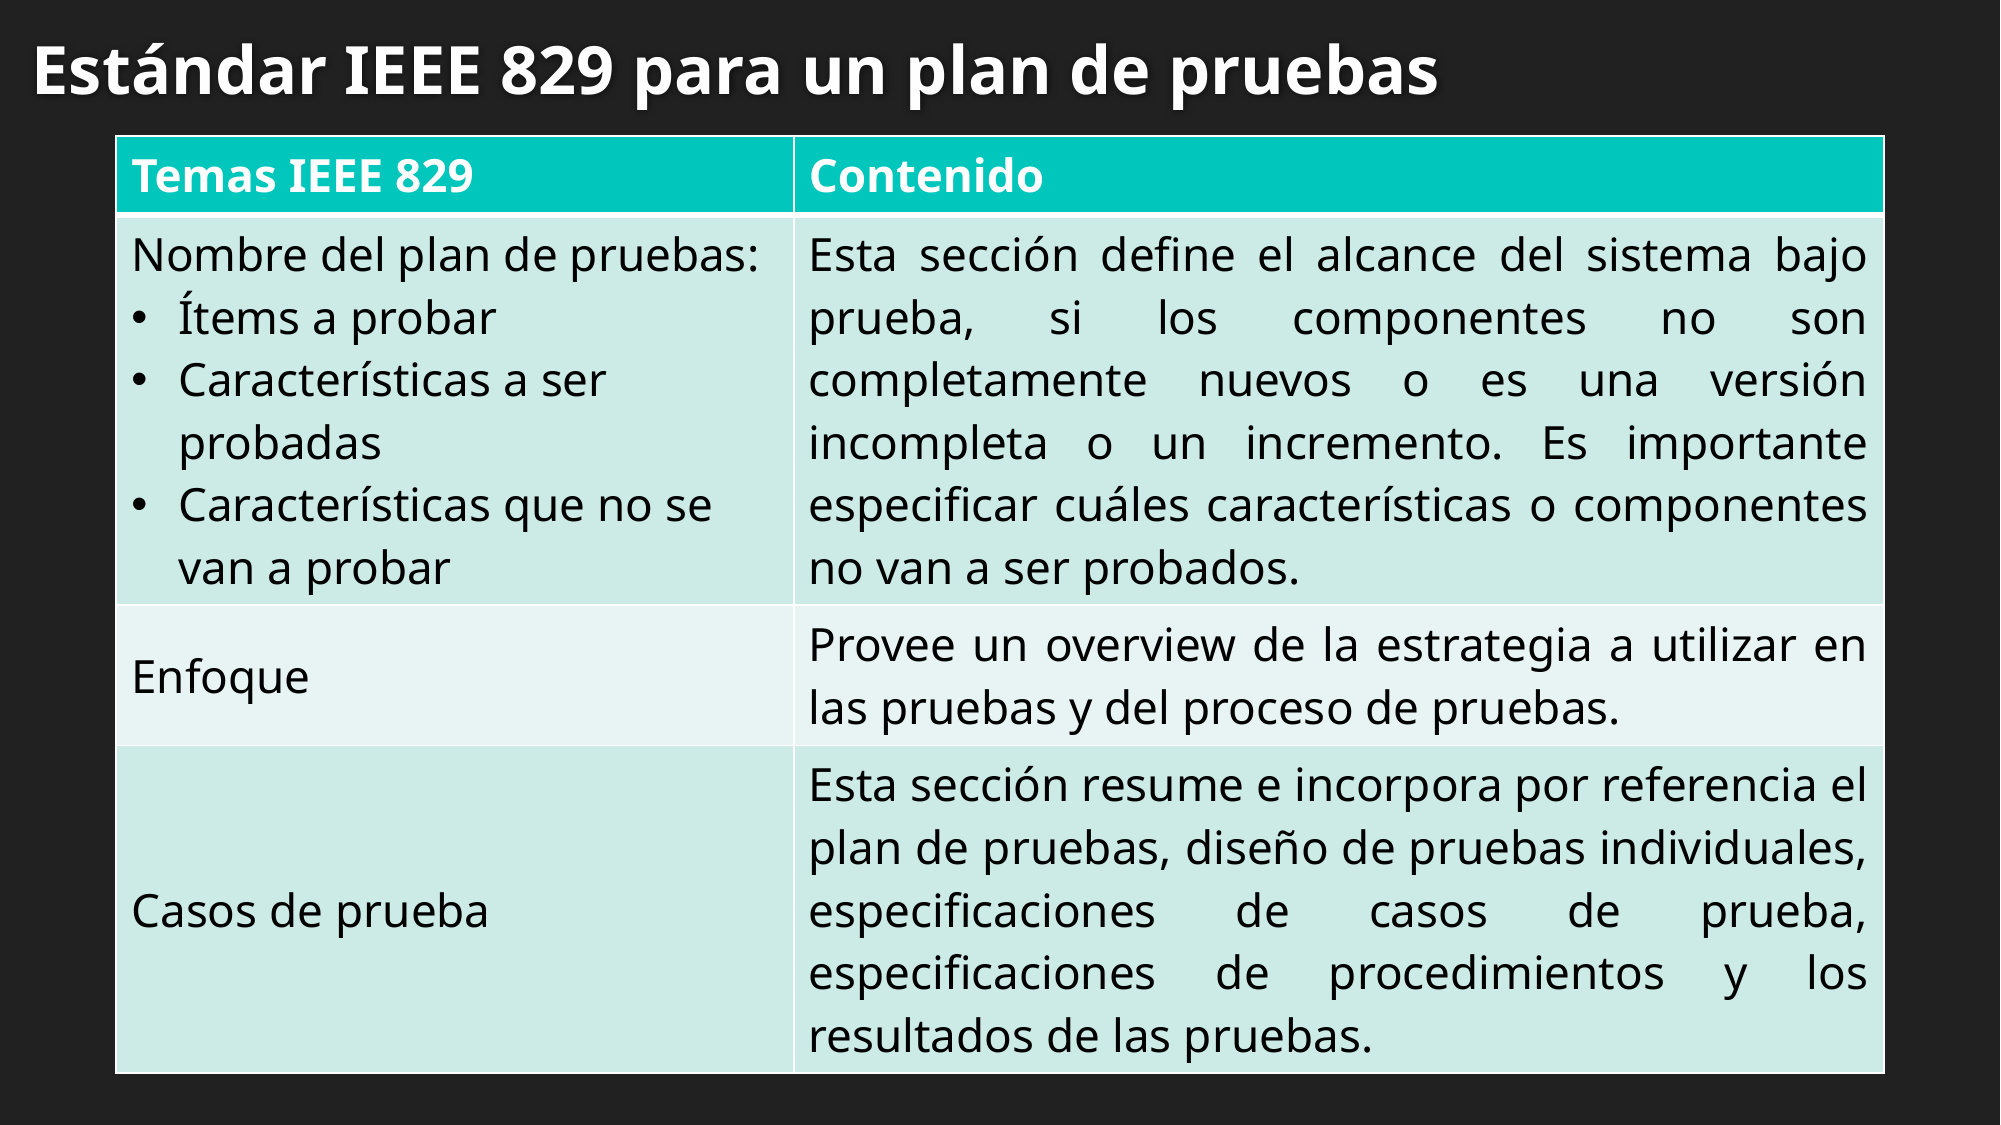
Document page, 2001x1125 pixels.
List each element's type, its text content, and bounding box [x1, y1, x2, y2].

table_cell Esta sección resume e incorpora por referencia el plan de pruebas, diseño de pruebas individuales, especificaciones de casos de prueba, especificaciones de procedimientos y los resultados de las pruebas. [795, 746, 1883, 1072]
table_header Contenido [795, 137, 1883, 212]
table_cell Enfoque [117, 606, 793, 745]
table_cell Nombre del plan de pruebas: Ítems a probar Características a ser probadas Características que no se van a probar [117, 218, 793, 604]
title Estándar IEEE 829 para un plan de pruebas [16, 23, 1751, 116]
table_header Temas IEEE 829 [117, 137, 793, 212]
table_cell Esta sección define el alcance del sistema bajo prueba, si los componentes no son completamente nuevos o es una versión incompleta o un incremento. Es importante especificar cuáles características o componentes no van a ser probados. [795, 218, 1883, 604]
table_cell Casos de prueba [117, 746, 793, 1072]
table_cell Provee un overview de la estrategia a utilizar en las pruebas y del proceso de pruebas. [795, 606, 1883, 745]
